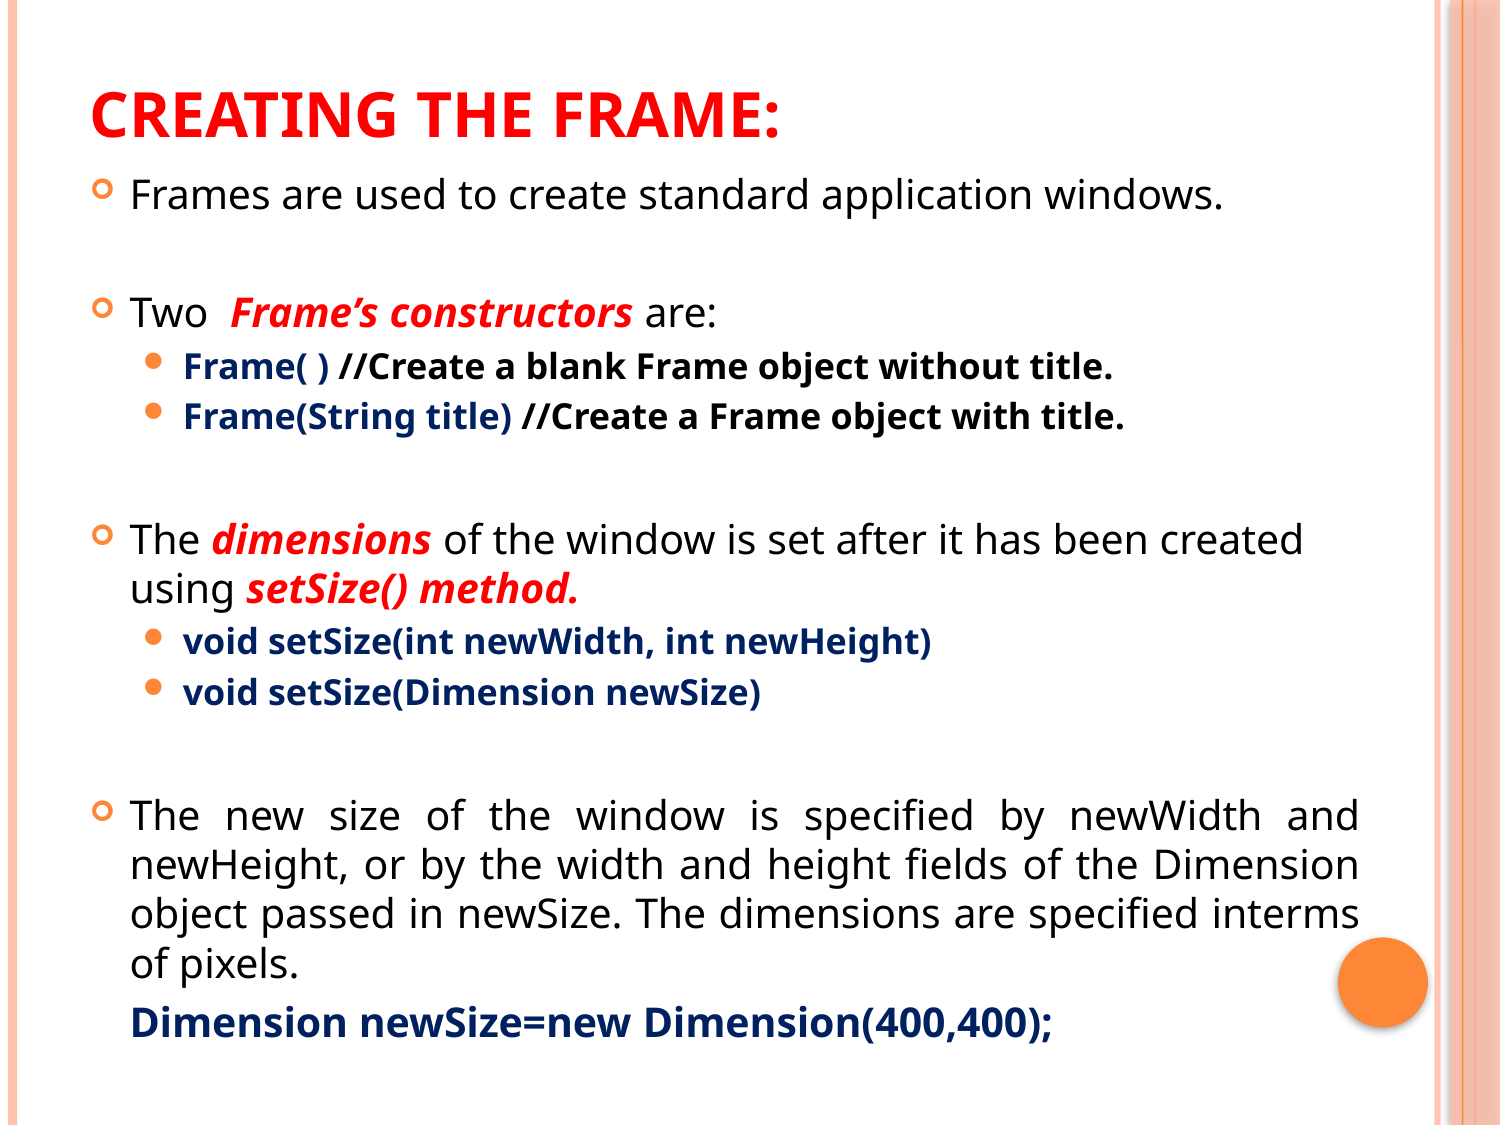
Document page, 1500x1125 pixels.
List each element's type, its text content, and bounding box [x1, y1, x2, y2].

list Frames are used to create standard application windows. Two Frame’s constructors are: Frame( ) //Create a blank Frame object without title. Frame(String title) //Create a Frame object with title. The dimensions of the window is set after it has been created using setSize() method. void setSize(int newWidth, int newHeight) void setSize(Dimension newSize) The new size of the window is specified by newWidth and newHeight, or by the width and height fields of the Dimension object passed in newSize. The dimensions are specified interms of pixels. Dimension newSize=new Dimension(400,400); [75, 160, 1376, 1062]
title Creating the Frame: [75, 45, 1300, 160]
